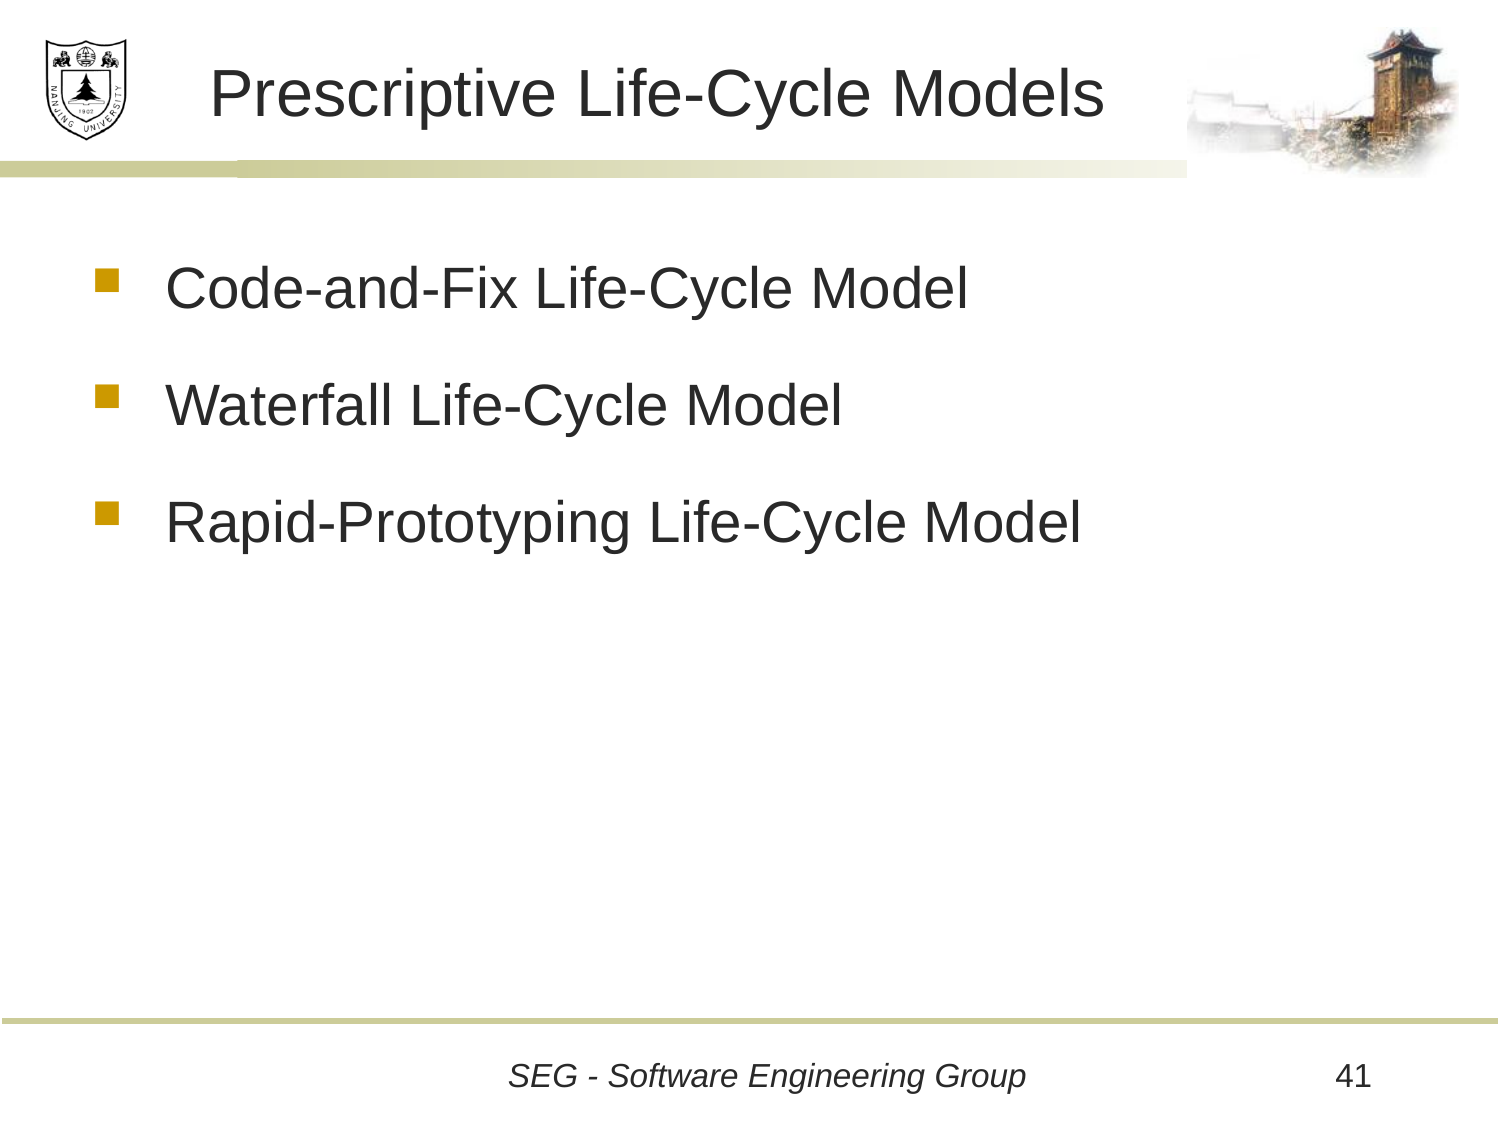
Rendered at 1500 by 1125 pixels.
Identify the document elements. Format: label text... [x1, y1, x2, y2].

picture [1187, 27, 1459, 178]
picture [2, 1018, 1498, 1024]
list Code-and-Fix Life-Cycle Model Waterfall Life-Cycle Model Rapid-Prototyping Life-Cycle Model [76, 208, 1413, 964]
slide_number 41 [1234, 1046, 1388, 1107]
title Prescriptive Life-Cycle Models [171, 42, 1164, 138]
picture [41, 36, 131, 143]
footer SEG - Software Engineering Group [336, 1046, 1200, 1107]
